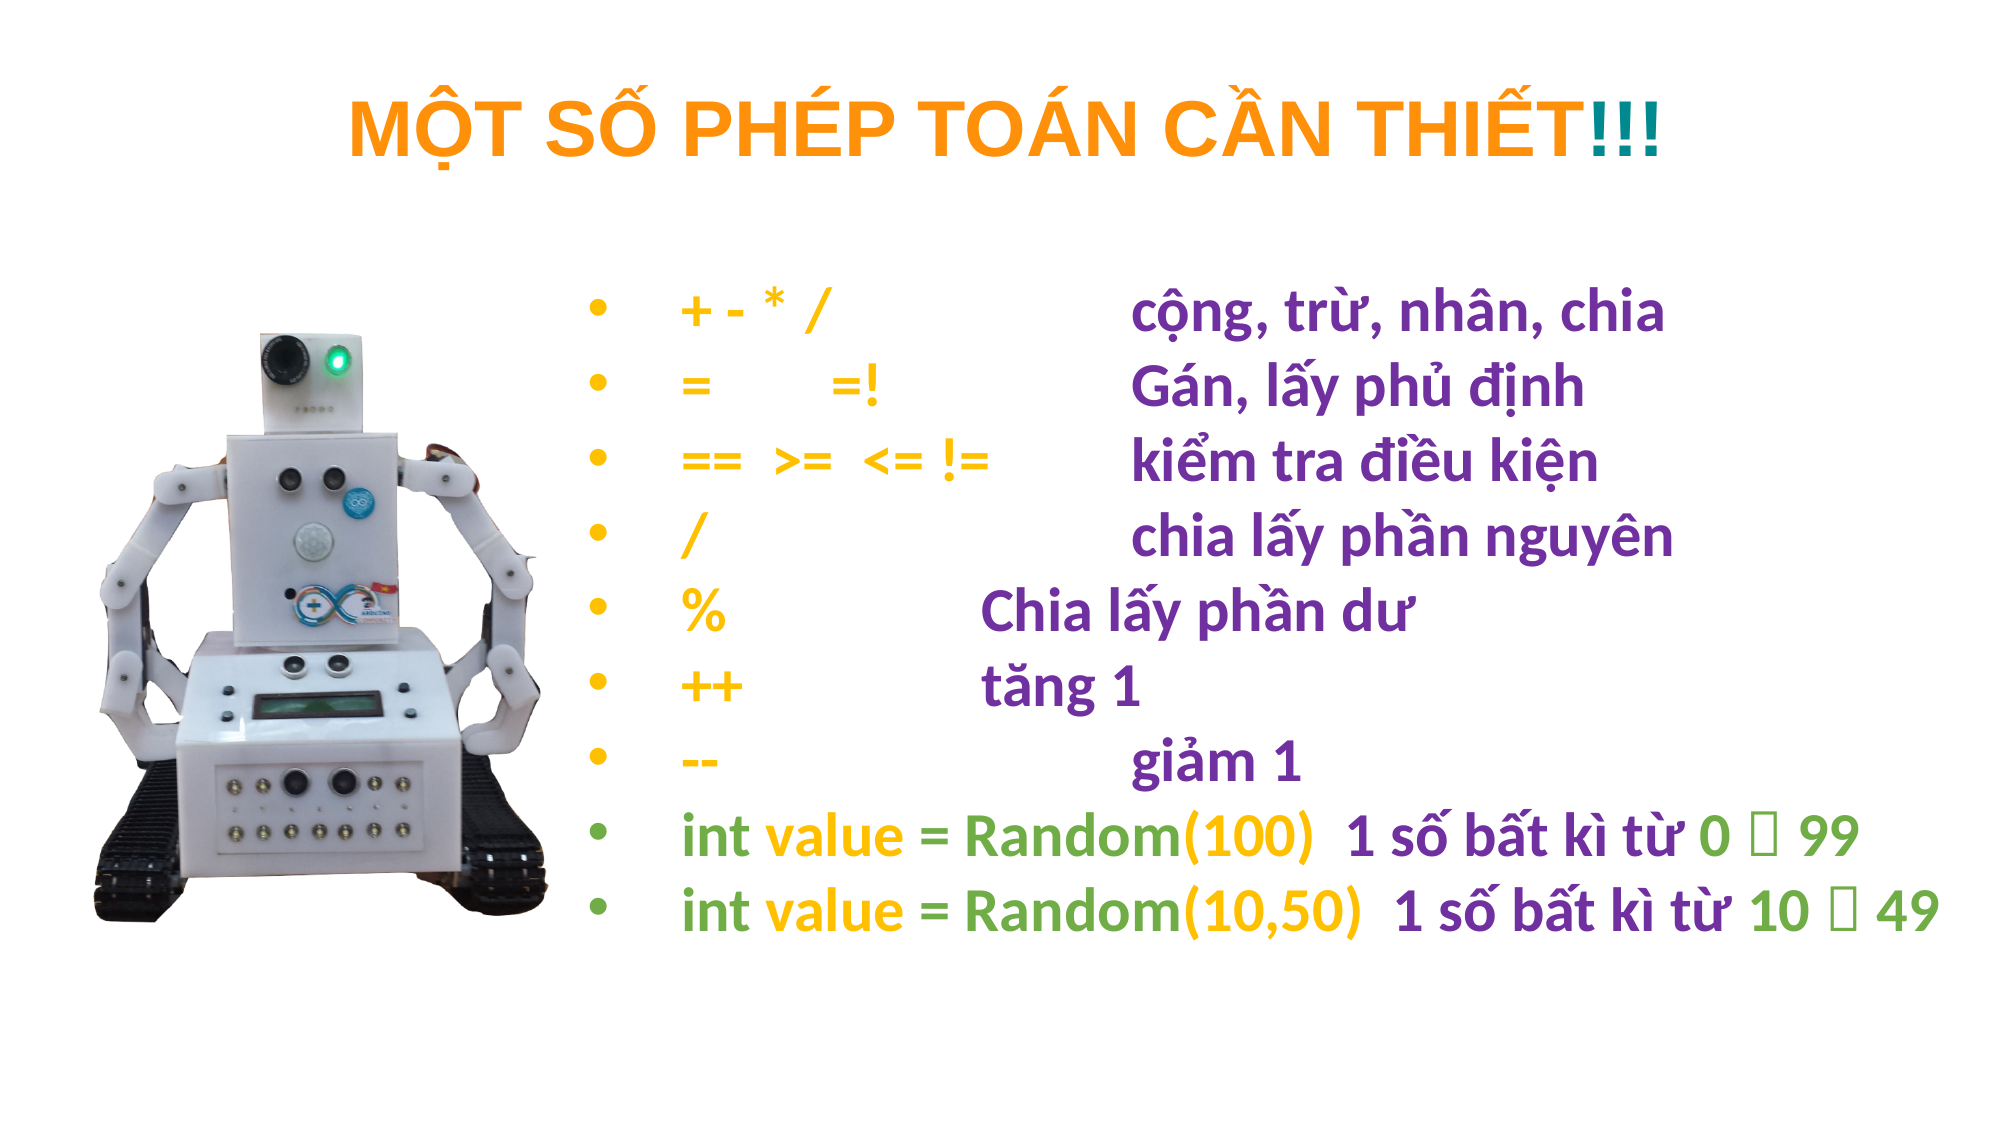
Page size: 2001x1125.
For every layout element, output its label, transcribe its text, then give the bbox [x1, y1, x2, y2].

picture [71, 315, 573, 949]
text_box + - * / cộng, trừ, nhân, chia = =! Gán, lấy phủ định == >= <= != kiểm tra điều kiện / chia lấy phần nguyên % Chia lấy phần dư ++ tăng 1 -- giảm 1 int value = Random(100) 1 số bất kì từ 0  99 int value = Random(10,50) 1 số bất kì từ 10  49 [572, 261, 2000, 1026]
text_box Một số phép toán cần thiết!!! [156, 0, 1857, 262]
